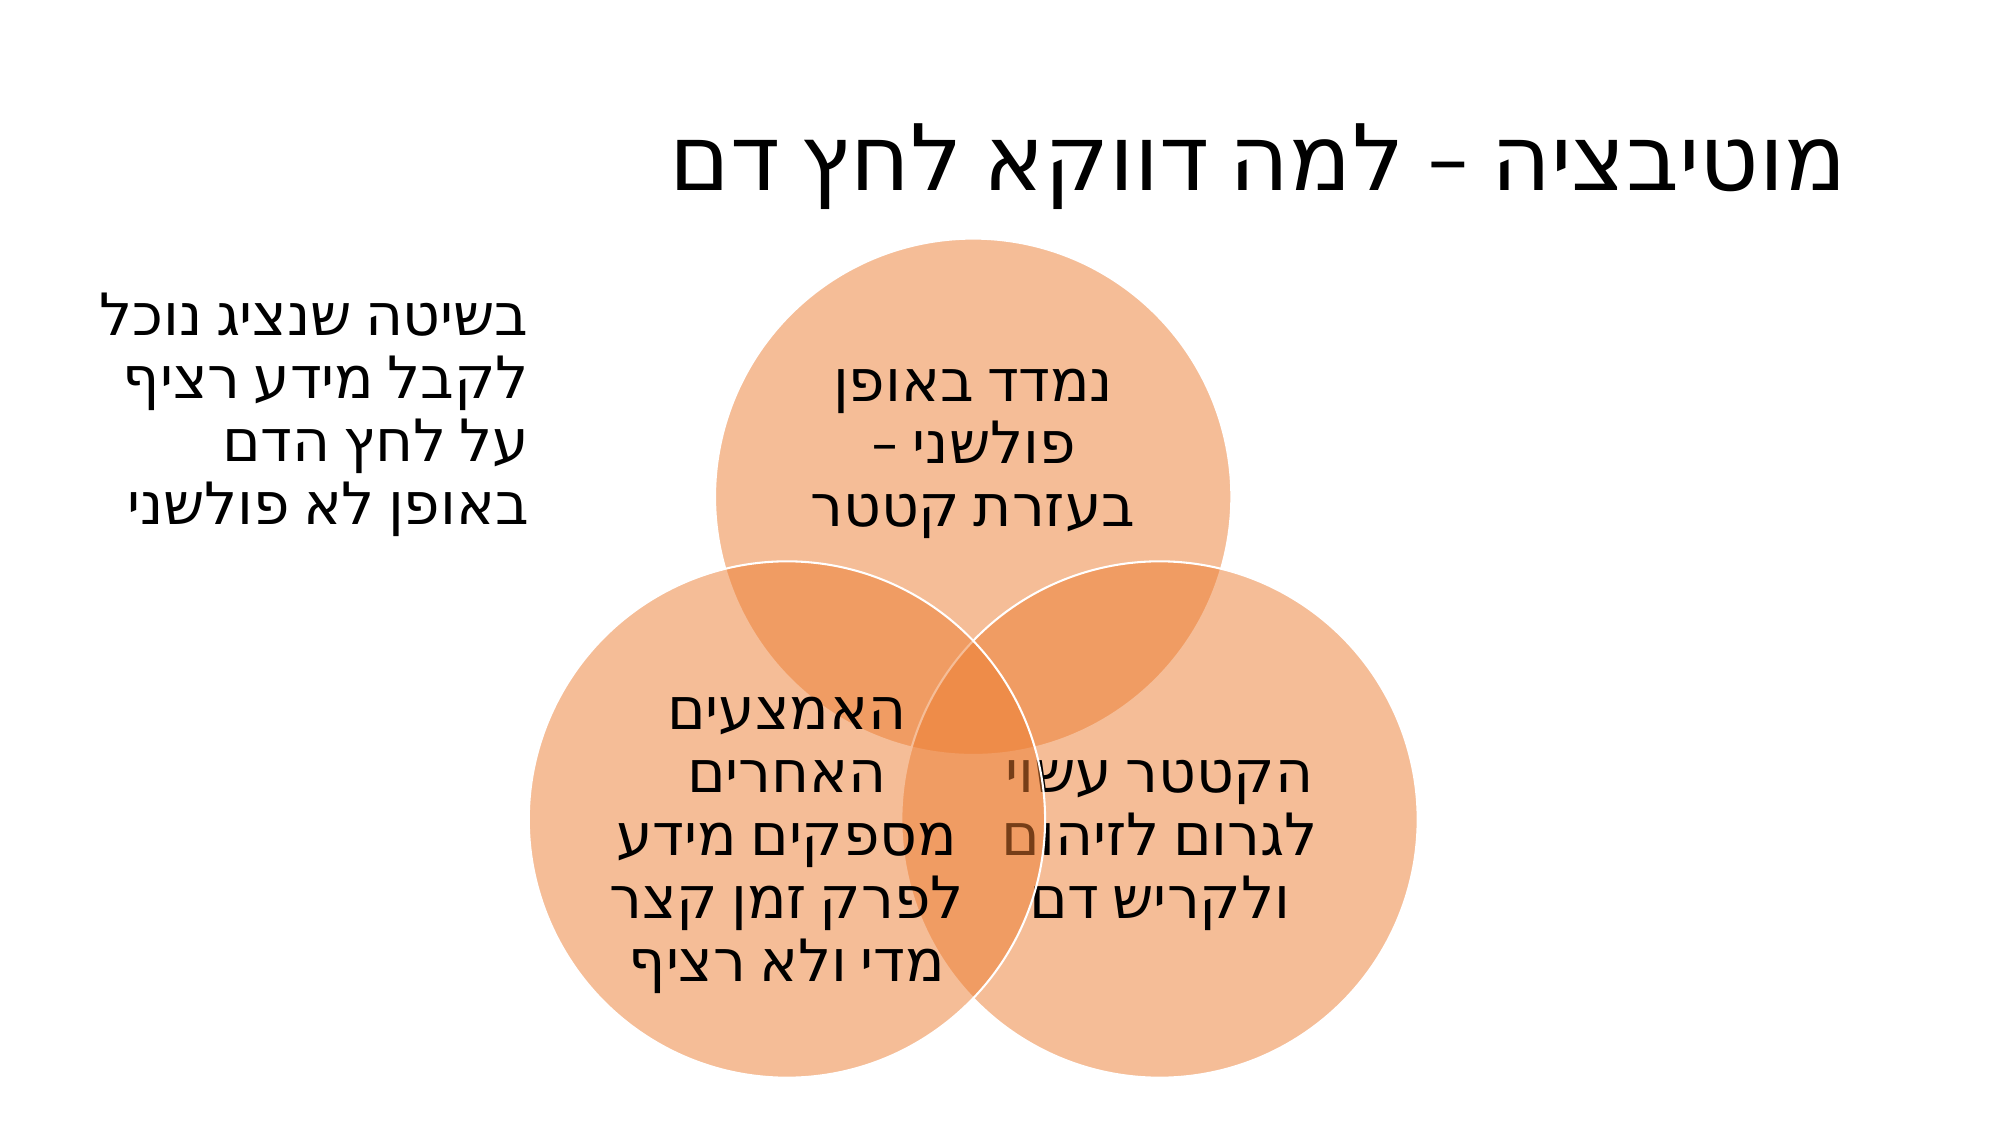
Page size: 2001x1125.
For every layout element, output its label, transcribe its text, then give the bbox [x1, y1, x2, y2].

list בשיטה שנציג נוכל לקבל מידע רציף על לחץ הדם באופן לא פולשני [69, 102, 544, 686]
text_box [306, 213, 1640, 1103]
title מוטיבציה – למה דווקא לחץ דם [137, 51, 1863, 270]
